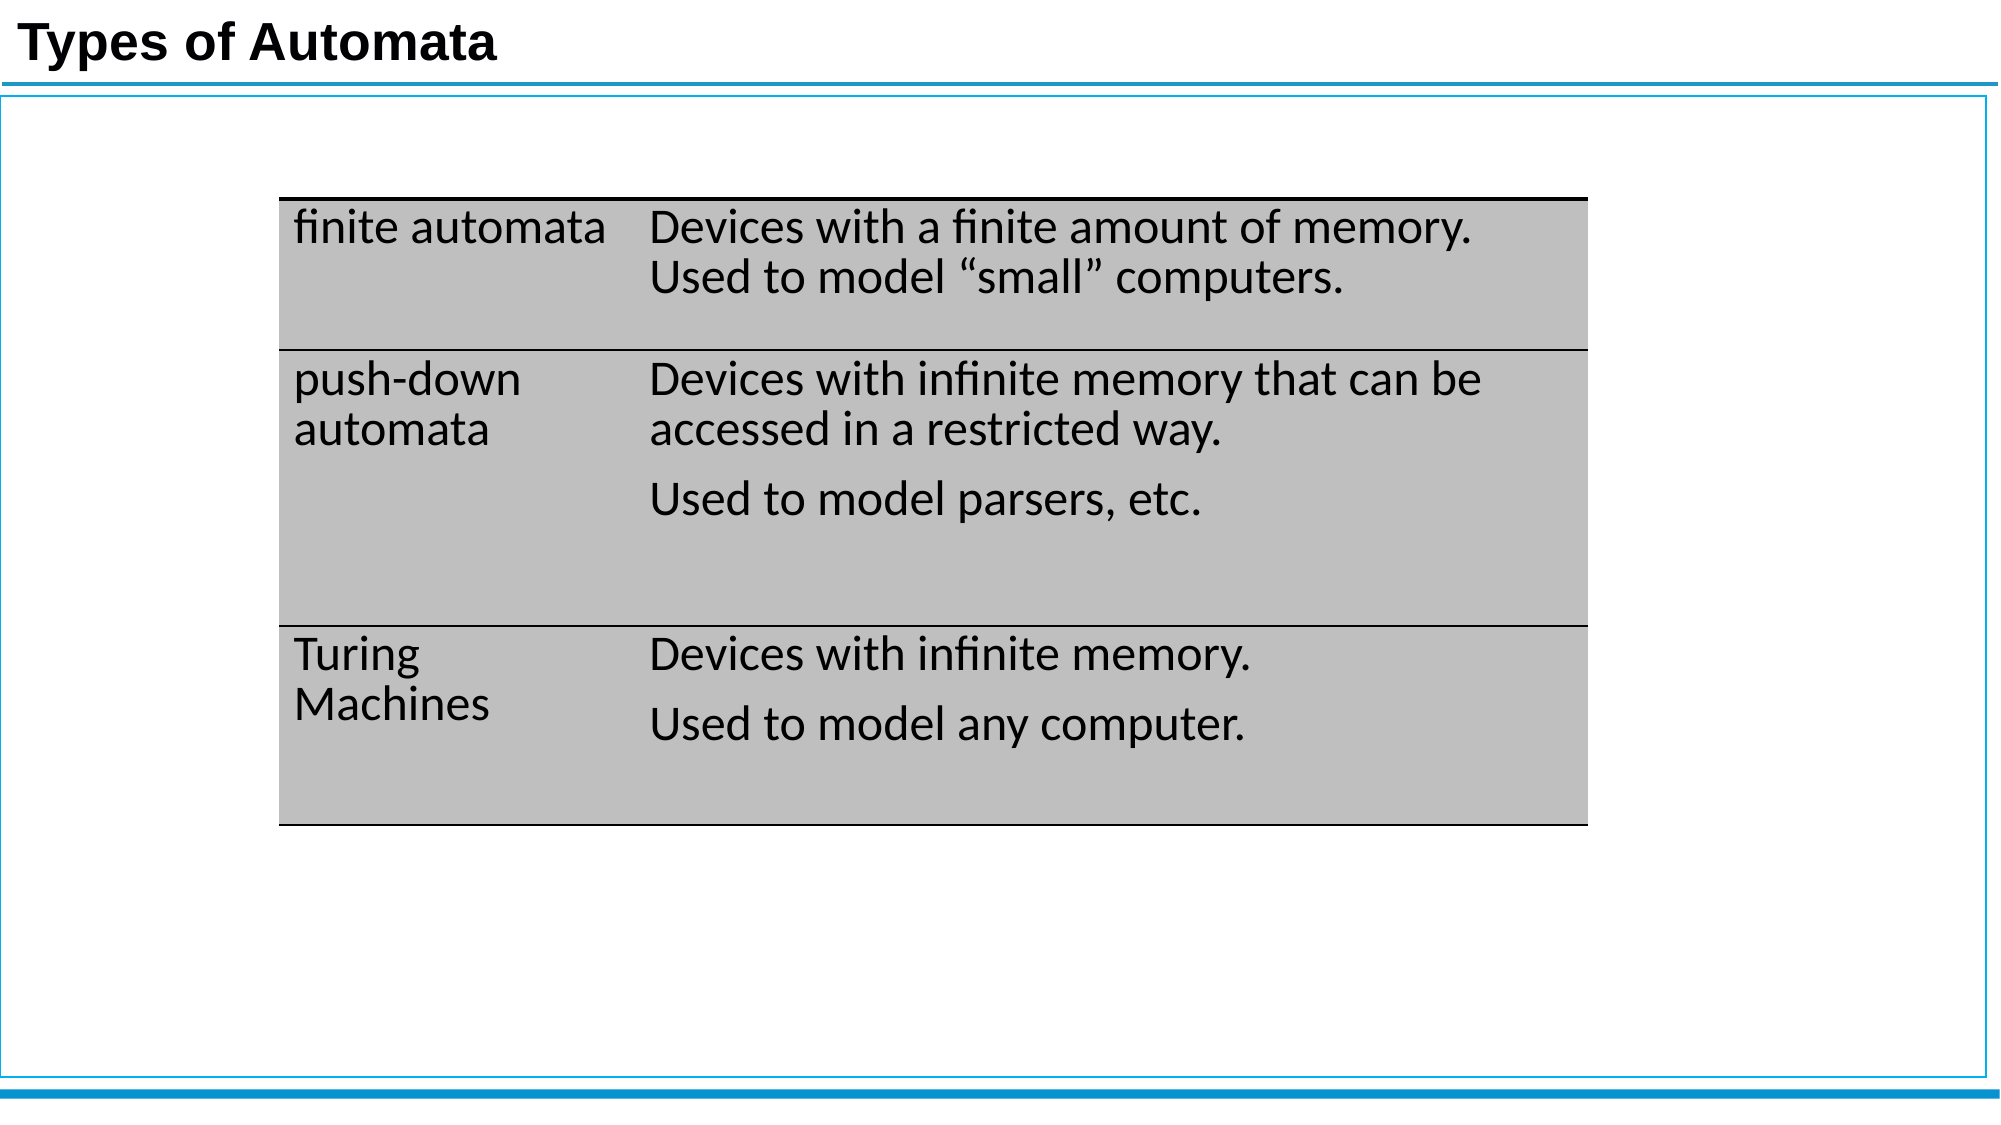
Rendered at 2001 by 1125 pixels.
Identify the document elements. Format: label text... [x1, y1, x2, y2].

text_box Types of Automata [14, 7, 1198, 72]
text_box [0, 96, 1986, 1078]
text_box [0, 1089, 2000, 1099]
